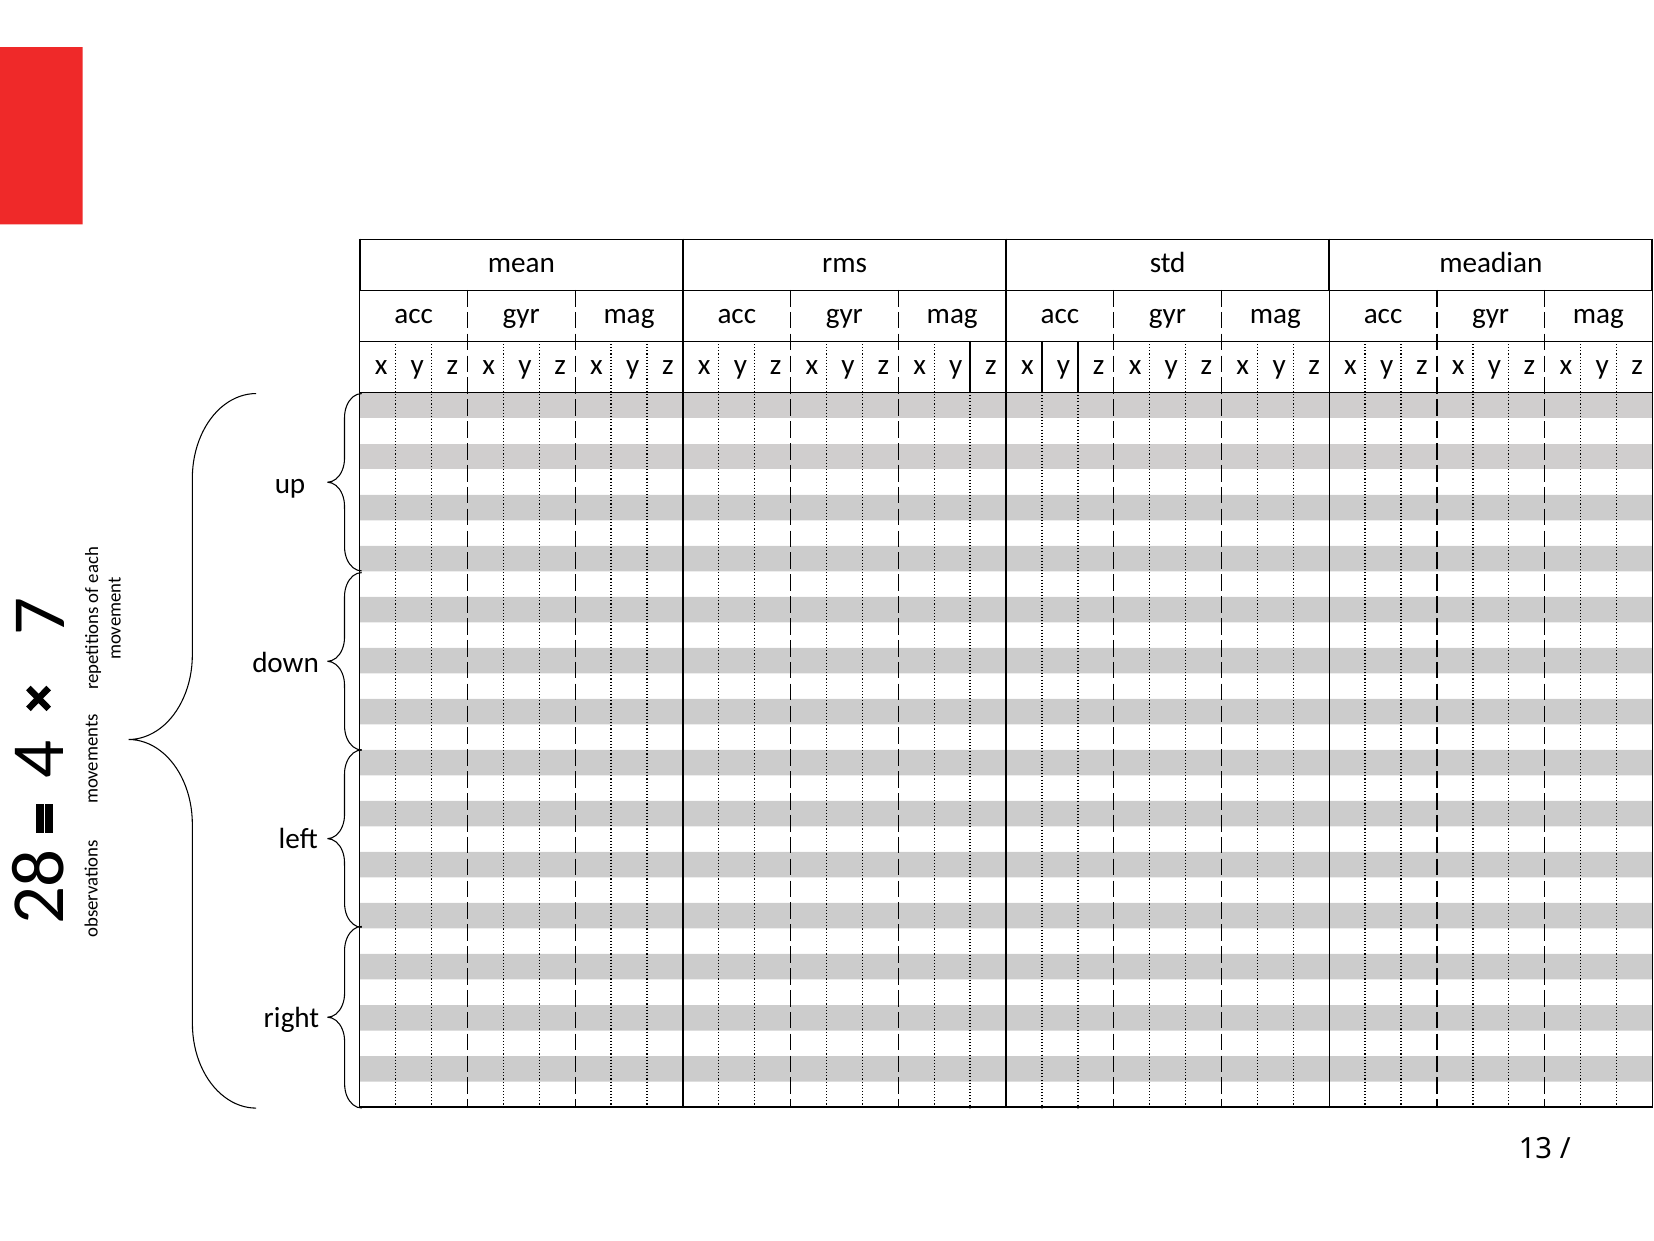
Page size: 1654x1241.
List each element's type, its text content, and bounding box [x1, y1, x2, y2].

table_cell [396, 597, 432, 622]
table_cell [970, 393, 1005, 418]
table_cell [539, 622, 575, 648]
table_cell [755, 775, 791, 801]
table_cell [1007, 903, 1042, 928]
table_cell x [1330, 342, 1365, 392]
table_cell [1114, 597, 1150, 622]
text_box [335, 925, 362, 1109]
table_cell [1365, 1082, 1401, 1106]
table_cell [1545, 724, 1581, 750]
table_cell [432, 801, 467, 826]
table_cell [1473, 495, 1509, 520]
table_cell y [1581, 342, 1616, 392]
table_cell [1509, 1005, 1545, 1031]
table_cell [970, 418, 1005, 444]
table_cell [1221, 928, 1257, 954]
table_cell [503, 877, 539, 903]
table_cell [970, 877, 1005, 903]
table_cell [1330, 444, 1365, 469]
table_cell [1330, 495, 1365, 520]
table_cell [791, 520, 827, 546]
table_cell [503, 495, 539, 520]
table_cell [755, 699, 791, 724]
table_cell [684, 775, 719, 801]
table_cell [719, 571, 755, 597]
table_cell [1473, 801, 1509, 826]
table_cell [396, 418, 432, 444]
table_cell [1078, 903, 1114, 928]
table_cell [575, 546, 611, 571]
table_cell [432, 648, 467, 673]
table_cell [898, 571, 934, 597]
table_cell [539, 571, 575, 597]
table_cell [1437, 673, 1473, 699]
table_cell [719, 750, 755, 775]
table_cell [503, 852, 539, 877]
table_cell [1042, 903, 1078, 928]
table_cell [1007, 826, 1042, 852]
table_cell [719, 546, 755, 571]
table_cell [1150, 1005, 1186, 1031]
table_cell [611, 444, 647, 469]
table_cell [791, 724, 827, 750]
table_cell [432, 903, 467, 928]
table_cell [1293, 750, 1329, 775]
table_cell [1581, 1056, 1616, 1082]
table_cell [719, 775, 755, 801]
table_cell gyr [1114, 291, 1221, 341]
table_cell [1293, 520, 1329, 546]
table_cell [1365, 750, 1401, 775]
table_cell [396, 469, 432, 495]
table_cell [1545, 469, 1581, 495]
table_cell [1186, 648, 1221, 673]
table_cell [1509, 393, 1545, 418]
table_cell [1150, 495, 1186, 520]
table_cell [934, 1031, 970, 1056]
table_cell [827, 852, 862, 877]
table_cell [934, 928, 970, 954]
table_header mean [361, 240, 682, 290]
table_cell [1221, 699, 1257, 724]
table_cell [1150, 622, 1186, 648]
table_cell [934, 852, 970, 877]
table_cell [1616, 673, 1652, 699]
table_cell [970, 571, 1005, 597]
table_cell [1007, 648, 1042, 673]
table_cell [970, 979, 1005, 1005]
table_cell [1042, 1082, 1078, 1106]
table_cell [539, 979, 575, 1005]
table_cell [1114, 724, 1150, 750]
table_cell [1581, 469, 1616, 495]
table_cell [862, 954, 898, 979]
table_cell [1078, 571, 1114, 597]
table_cell acc [1007, 291, 1114, 341]
table_cell [684, 801, 719, 826]
table_cell [862, 546, 898, 571]
table_cell [362, 1031, 396, 1056]
table_cell y [611, 342, 647, 392]
table_cell [1257, 571, 1293, 597]
table_cell [503, 1031, 539, 1056]
table_cell [1581, 801, 1616, 826]
table_cell [467, 673, 503, 699]
table_cell [755, 826, 791, 852]
table_cell [1330, 571, 1365, 597]
table_cell [1150, 801, 1186, 826]
table_cell y [934, 342, 969, 392]
table_cell [755, 979, 791, 1005]
table_cell [898, 826, 934, 852]
table_cell [396, 775, 432, 801]
table_cell [1437, 571, 1473, 597]
table_cell [1401, 775, 1437, 801]
table_cell [467, 852, 503, 877]
table_cell [1186, 877, 1221, 903]
table_cell [1545, 750, 1581, 775]
table_cell [1365, 877, 1401, 903]
table_cell [970, 852, 1005, 877]
table_cell [1114, 418, 1150, 444]
table_cell [1473, 444, 1509, 469]
table_header rms [684, 240, 1005, 290]
table_cell [898, 903, 934, 928]
table_cell [503, 775, 539, 801]
table_cell [684, 444, 719, 469]
table_cell [1186, 495, 1221, 520]
table_cell [1221, 750, 1257, 775]
table_cell [934, 495, 970, 520]
table_cell [1042, 954, 1078, 979]
table_cell [1473, 546, 1509, 571]
table_cell [970, 1082, 1005, 1106]
table_cell [647, 775, 682, 801]
table_cell [827, 979, 862, 1005]
table_cell [1150, 1031, 1186, 1056]
table_cell [1509, 954, 1545, 979]
table_cell [970, 1031, 1005, 1056]
table_cell [647, 418, 682, 444]
table_cell [575, 520, 611, 546]
table_cell [1616, 979, 1652, 1005]
table_cell [647, 1082, 682, 1106]
table_cell [1042, 750, 1078, 775]
table_cell z [755, 342, 791, 392]
table_cell [611, 520, 647, 546]
table_cell [539, 597, 575, 622]
table_cell [755, 801, 791, 826]
table_cell [684, 750, 719, 775]
table_cell [684, 597, 719, 622]
table_cell [467, 750, 503, 775]
table_cell [503, 954, 539, 979]
table_cell [1616, 750, 1652, 775]
table_cell [1437, 622, 1473, 648]
table_cell [432, 775, 467, 801]
table_cell [1509, 495, 1545, 520]
table_cell [1581, 699, 1616, 724]
table_cell [647, 954, 682, 979]
table_cell [862, 801, 898, 826]
table_cell x [1007, 342, 1041, 392]
table_cell [862, 520, 898, 546]
table_cell [1221, 724, 1257, 750]
table_cell [1042, 826, 1078, 852]
table_cell [1509, 469, 1545, 495]
table_cell [396, 1056, 432, 1082]
table_cell [862, 877, 898, 903]
table_cell [362, 546, 396, 571]
table_cell [1007, 775, 1042, 801]
table_cell [1150, 469, 1186, 495]
table_cell [1509, 622, 1545, 648]
table_cell [898, 546, 934, 571]
table_cell [575, 928, 611, 954]
table_cell [1042, 520, 1078, 546]
table_cell [934, 979, 970, 1005]
table_cell [1042, 495, 1078, 520]
table_cell [1616, 597, 1652, 622]
table_cell [1257, 750, 1293, 775]
table_cell [1473, 571, 1509, 597]
table_cell [611, 1031, 647, 1056]
table_cell [1293, 546, 1329, 571]
table_cell [684, 826, 719, 852]
table_cell [1437, 1031, 1473, 1056]
table_cell [1401, 393, 1437, 418]
table_cell [647, 469, 682, 495]
table_cell [396, 622, 432, 648]
table_cell [503, 750, 539, 775]
table_cell [611, 393, 647, 418]
table_cell [647, 801, 682, 826]
table_cell [1293, 597, 1329, 622]
table_cell [362, 1082, 396, 1106]
table_cell [827, 724, 862, 750]
table_cell [575, 954, 611, 979]
table_cell [1186, 928, 1221, 954]
table_cell [1330, 673, 1365, 699]
table_cell x [1437, 342, 1473, 392]
text_box down [257, 636, 335, 686]
table_cell [1545, 877, 1581, 903]
table_cell [934, 469, 970, 495]
table_cell [1509, 852, 1545, 877]
table_cell [755, 954, 791, 979]
table_cell [1257, 1056, 1293, 1082]
table_cell [1150, 699, 1186, 724]
table_cell [575, 648, 611, 673]
table_cell [1473, 393, 1509, 418]
table_cell [898, 1082, 934, 1106]
table_cell [1221, 903, 1257, 928]
table_cell [862, 852, 898, 877]
table_cell [1042, 469, 1078, 495]
table_cell [539, 699, 575, 724]
table_cell [934, 801, 970, 826]
table_cell [1401, 1031, 1437, 1056]
table_cell [647, 648, 682, 673]
table_cell [791, 673, 827, 699]
table_cell [719, 520, 755, 546]
table_cell [719, 622, 755, 648]
table_cell [934, 520, 970, 546]
table_cell [827, 1082, 862, 1106]
table_cell [432, 495, 467, 520]
table_cell [1007, 444, 1042, 469]
table_cell [1078, 1005, 1114, 1031]
table_cell [1401, 979, 1437, 1005]
table_cell [432, 979, 467, 1005]
table_cell [503, 903, 539, 928]
table_cell [1545, 775, 1581, 801]
table_cell [1257, 775, 1293, 801]
table_cell [362, 520, 396, 546]
table_cell [467, 801, 503, 826]
table_cell [898, 1005, 934, 1031]
table_cell z [1401, 342, 1437, 392]
table_cell [432, 546, 467, 571]
table_cell [1330, 903, 1365, 928]
table_cell [1365, 418, 1401, 444]
table_cell [1581, 877, 1616, 903]
table_cell [1042, 877, 1078, 903]
table_cell [755, 418, 791, 444]
table_cell [1401, 750, 1437, 775]
table_cell [647, 673, 682, 699]
table_cell [467, 1056, 503, 1082]
table_cell [1257, 648, 1293, 673]
table_cell [934, 546, 970, 571]
table_cell [898, 699, 934, 724]
table_cell [539, 546, 575, 571]
table_cell [970, 469, 1005, 495]
table_cell [1186, 1005, 1221, 1031]
table_cell [611, 775, 647, 801]
table_cell [898, 877, 934, 903]
table_cell [1330, 954, 1365, 979]
table_cell [719, 1056, 755, 1082]
text_box [191, 393, 257, 663]
table_cell [396, 444, 432, 469]
table_cell acc [1330, 291, 1437, 341]
table_cell [1007, 928, 1042, 954]
table_cell [1293, 673, 1329, 699]
table_cell [1293, 495, 1329, 520]
table_cell [791, 979, 827, 1005]
table_cell [647, 495, 682, 520]
table_cell [575, 469, 611, 495]
table_cell [898, 597, 934, 622]
table_cell [575, 418, 611, 444]
table_cell [1581, 418, 1616, 444]
table_cell [1078, 495, 1114, 520]
table_cell [862, 1082, 898, 1106]
table_cell [1042, 546, 1078, 571]
table_cell [362, 724, 396, 750]
table_cell [611, 495, 647, 520]
table_cell [755, 1056, 791, 1082]
table_cell [1114, 979, 1150, 1005]
table_cell [755, 852, 791, 877]
table_cell [611, 954, 647, 979]
table_cell [1473, 979, 1509, 1005]
table_cell [1365, 979, 1401, 1005]
table_cell [719, 1005, 755, 1031]
table_cell [1545, 1082, 1581, 1106]
table_cell [647, 546, 682, 571]
table_cell [1473, 775, 1509, 801]
table_cell [1473, 699, 1509, 724]
table_cell [1330, 979, 1365, 1005]
table_cell [362, 495, 396, 520]
table_cell [1186, 954, 1221, 979]
table_cell [898, 393, 934, 418]
table_cell [1114, 546, 1150, 571]
table_cell [684, 954, 719, 979]
table_cell [1509, 1082, 1545, 1106]
table_cell [1186, 546, 1221, 571]
table_cell [898, 750, 934, 775]
table_cell [503, 1005, 539, 1031]
table_cell z [1509, 342, 1545, 392]
table_cell [898, 1031, 934, 1056]
text_box [191, 817, 257, 1109]
table_cell [1545, 444, 1581, 469]
table_cell [1401, 928, 1437, 954]
table_cell [1509, 877, 1545, 903]
table_cell [1437, 520, 1473, 546]
table_cell [1401, 469, 1437, 495]
table_cell [1293, 903, 1329, 928]
table_cell [1221, 622, 1257, 648]
table_cell [647, 571, 682, 597]
table_cell [362, 393, 396, 418]
table_cell [1616, 495, 1652, 520]
table_cell [1401, 1082, 1437, 1106]
table_cell [1257, 1031, 1293, 1056]
table_cell [1509, 826, 1545, 852]
table_cell [1150, 648, 1186, 673]
table_cell [791, 622, 827, 648]
table_cell [1293, 571, 1329, 597]
table_cell [575, 571, 611, 597]
table_cell [1186, 979, 1221, 1005]
table_cell [1186, 444, 1221, 469]
table_cell [755, 1005, 791, 1031]
table_cell [1581, 1082, 1616, 1106]
table_cell [827, 928, 862, 954]
table_cell [684, 520, 719, 546]
table_cell [755, 724, 791, 750]
table_cell [1007, 1056, 1042, 1082]
table_cell [862, 750, 898, 775]
table_cell [362, 877, 396, 903]
table_cell [1293, 1056, 1329, 1082]
table_cell [1257, 903, 1293, 928]
table_cell [1545, 648, 1581, 673]
table_cell [755, 1031, 791, 1056]
table_cell [1545, 418, 1581, 444]
table_cell [647, 1005, 682, 1031]
table_cell [1007, 673, 1042, 699]
table_cell [898, 928, 934, 954]
table_cell [1186, 852, 1221, 877]
table_cell [1078, 1031, 1114, 1056]
table_cell [1616, 444, 1652, 469]
table_cell [1007, 801, 1042, 826]
table_cell [1150, 673, 1186, 699]
table_cell [1401, 699, 1437, 724]
table_cell [1221, 495, 1257, 520]
table_cell [1150, 979, 1186, 1005]
table_cell [1330, 928, 1365, 954]
table_cell [396, 673, 432, 699]
table_cell [1078, 1082, 1114, 1106]
table_cell [1509, 979, 1545, 1005]
table_cell [1581, 648, 1616, 673]
table_cell [1581, 673, 1616, 699]
table_cell [611, 1005, 647, 1031]
table_cell [1401, 1005, 1437, 1031]
table_cell [1616, 852, 1652, 877]
table_cell [791, 1005, 827, 1031]
table_cell [1365, 724, 1401, 750]
table_cell [1616, 571, 1652, 597]
table_cell [827, 393, 862, 418]
table_cell [1186, 673, 1221, 699]
table_cell [1114, 928, 1150, 954]
table_cell [396, 699, 432, 724]
table_cell [647, 699, 682, 724]
table_cell [575, 724, 611, 750]
table_cell [362, 648, 396, 673]
table_cell z [647, 342, 682, 392]
table_cell [1437, 699, 1473, 724]
table_cell [1509, 520, 1545, 546]
table_cell [396, 1082, 432, 1106]
table_cell [1581, 546, 1616, 571]
table_cell [1509, 724, 1545, 750]
table_cell [1007, 571, 1042, 597]
table_cell [934, 418, 970, 444]
table_cell [684, 546, 719, 571]
table_cell [1509, 444, 1545, 469]
table_cell [1401, 648, 1437, 673]
table_cell [1365, 954, 1401, 979]
table_cell [970, 750, 1005, 775]
table_cell [1473, 1031, 1509, 1056]
table_cell [1330, 418, 1365, 444]
table_cell [898, 852, 934, 877]
table_cell [1616, 1005, 1652, 1031]
table_cell [1042, 597, 1078, 622]
table_cell [1257, 418, 1293, 444]
table_cell [684, 673, 719, 699]
table_cell [1365, 393, 1401, 418]
table_cell [1509, 928, 1545, 954]
table_cell [1616, 826, 1652, 852]
table_cell [1437, 826, 1473, 852]
table_cell [503, 520, 539, 546]
table_cell [575, 826, 611, 852]
table_cell z [539, 342, 575, 392]
table_cell [791, 546, 827, 571]
table_cell [1114, 801, 1150, 826]
table_cell [396, 826, 432, 852]
table_cell [1509, 1031, 1545, 1056]
table_cell [1150, 418, 1186, 444]
table_cell [611, 852, 647, 877]
table_cell [1616, 801, 1652, 826]
table_cell y [396, 342, 432, 392]
table_cell [1509, 673, 1545, 699]
table_cell [862, 724, 898, 750]
table_cell [1473, 597, 1509, 622]
table_cell [719, 979, 755, 1005]
table_cell acc [360, 291, 467, 341]
table_cell [1365, 673, 1401, 699]
table_cell [647, 1031, 682, 1056]
table_cell [684, 1031, 719, 1056]
table_cell [1330, 699, 1365, 724]
table_cell [1114, 495, 1150, 520]
table_cell [1186, 775, 1221, 801]
table_cell [827, 1056, 862, 1082]
table_cell [611, 597, 647, 622]
table_cell [1473, 418, 1509, 444]
table_cell [575, 393, 611, 418]
table_cell [1293, 928, 1329, 954]
table_cell [862, 1005, 898, 1031]
table_cell [1330, 775, 1365, 801]
table_cell [611, 801, 647, 826]
table_cell [1330, 393, 1365, 418]
table_cell [503, 928, 539, 954]
table_cell [862, 775, 898, 801]
table_cell [1509, 546, 1545, 571]
table_cell [1437, 775, 1473, 801]
table_cell [970, 1005, 1005, 1031]
table_cell [1114, 852, 1150, 877]
table_cell [1221, 852, 1257, 877]
table_cell x [467, 342, 503, 392]
table_cell [1257, 444, 1293, 469]
table_cell [1150, 954, 1186, 979]
table_cell [1007, 877, 1042, 903]
table_cell [1042, 444, 1078, 469]
table_cell [467, 393, 503, 418]
table_cell [1365, 469, 1401, 495]
table_cell z [1293, 342, 1329, 392]
table_cell x [1221, 342, 1257, 392]
table_cell [1257, 954, 1293, 979]
table_cell [611, 1056, 647, 1082]
table_cell [611, 571, 647, 597]
table_cell [719, 1082, 755, 1106]
table_cell [432, 444, 467, 469]
table_cell [611, 546, 647, 571]
table_cell [611, 877, 647, 903]
table_cell [791, 928, 827, 954]
table_cell [1545, 673, 1581, 699]
table_cell [1581, 979, 1616, 1005]
table_cell [1616, 648, 1652, 673]
table_cell [862, 1031, 898, 1056]
table_cell [575, 801, 611, 826]
table_cell [1616, 469, 1652, 495]
table_cell y [1257, 342, 1293, 392]
table_cell [1401, 801, 1437, 826]
table_cell [1042, 622, 1078, 648]
table_cell [934, 648, 970, 673]
table_cell [1114, 1005, 1150, 1031]
table_cell [934, 393, 970, 418]
table_cell [1007, 418, 1042, 444]
table_cell [719, 903, 755, 928]
table_cell [362, 597, 396, 622]
table_cell [1007, 622, 1042, 648]
table_cell [432, 571, 467, 597]
table_cell [575, 622, 611, 648]
table_cell [1221, 1005, 1257, 1031]
table_cell [1257, 622, 1293, 648]
table_cell [1186, 750, 1221, 775]
table_cell [791, 571, 827, 597]
table_cell [1437, 852, 1473, 877]
table_cell [1150, 775, 1186, 801]
table_cell [1365, 699, 1401, 724]
table_cell [1078, 826, 1114, 852]
table_cell [684, 979, 719, 1005]
table_cell [575, 673, 611, 699]
table_cell [1114, 775, 1150, 801]
table_cell [1078, 444, 1114, 469]
table_cell [1221, 469, 1257, 495]
table_cell [1007, 393, 1042, 418]
table_cell [1257, 495, 1293, 520]
table_cell [1186, 520, 1221, 546]
table_cell z [1616, 342, 1652, 392]
table_cell [1401, 520, 1437, 546]
table_cell [503, 1082, 539, 1106]
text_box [0, 663, 271, 817]
table_cell [1330, 826, 1365, 852]
table_cell [934, 877, 970, 903]
table_cell [1150, 877, 1186, 903]
table_cell [1221, 393, 1257, 418]
table_cell [934, 903, 970, 928]
table_cell [467, 648, 503, 673]
table_cell [467, 444, 503, 469]
table_cell [970, 826, 1005, 852]
table_cell [575, 903, 611, 928]
table_cell [684, 1056, 719, 1082]
table_cell z [1186, 342, 1221, 392]
table_cell [1509, 801, 1545, 826]
table_cell [396, 979, 432, 1005]
table_cell [1330, 546, 1365, 571]
table_cell [1473, 622, 1509, 648]
table_cell [1473, 520, 1509, 546]
table_cell [539, 877, 575, 903]
table_cell [1186, 622, 1221, 648]
table_cell [827, 444, 862, 469]
table_cell [503, 393, 539, 418]
table_cell [1437, 979, 1473, 1005]
table_cell [1221, 801, 1257, 826]
table_cell [1616, 546, 1652, 571]
text_box [327, 393, 362, 572]
table_cell [1293, 393, 1329, 418]
table_cell [862, 622, 898, 648]
table_cell [1007, 1031, 1042, 1056]
table_cell [862, 826, 898, 852]
table_cell [1293, 775, 1329, 801]
table_cell [1186, 724, 1221, 750]
table_cell [862, 495, 898, 520]
table_cell x [1545, 342, 1581, 392]
table_cell [1078, 673, 1114, 699]
table_cell [362, 852, 396, 877]
table_cell [1078, 852, 1114, 877]
table_cell [1007, 520, 1042, 546]
table_cell [539, 1031, 575, 1056]
table_cell [647, 750, 682, 775]
table_cell [1616, 877, 1652, 903]
table_cell [647, 724, 682, 750]
table_cell [898, 444, 934, 469]
table_cell [1330, 520, 1365, 546]
table_cell [396, 928, 432, 954]
table_cell [1042, 1031, 1078, 1056]
table_cell [791, 801, 827, 826]
table_cell [467, 1005, 503, 1031]
table_cell mag [1221, 291, 1329, 341]
table_cell [1007, 750, 1042, 775]
table_cell [1293, 418, 1329, 444]
table_cell [1257, 724, 1293, 750]
table_cell [1509, 750, 1545, 775]
table_cell [970, 546, 1005, 571]
table_cell [467, 546, 503, 571]
table_cell [1257, 826, 1293, 852]
table_cell [827, 954, 862, 979]
table_cell [1221, 775, 1257, 801]
table_cell [755, 571, 791, 597]
table_cell [934, 444, 970, 469]
table_cell [1616, 1031, 1652, 1056]
table_cell [755, 877, 791, 903]
table_cell [1007, 597, 1042, 622]
table_cell [1078, 724, 1114, 750]
table_cell [970, 775, 1005, 801]
table_cell [1007, 852, 1042, 877]
table_cell [1401, 622, 1437, 648]
table_cell [684, 418, 719, 444]
table_cell [575, 1056, 611, 1082]
table_cell [1007, 1082, 1042, 1106]
table_cell [719, 418, 755, 444]
table_cell [1509, 1056, 1545, 1082]
table_cell [1114, 444, 1150, 469]
table_cell [934, 750, 970, 775]
table_cell [467, 520, 503, 546]
table_cell [611, 1082, 647, 1106]
table_cell [432, 418, 467, 444]
table_cell [575, 750, 611, 775]
table_cell [1545, 597, 1581, 622]
table_cell [1401, 546, 1437, 571]
table_cell [898, 979, 934, 1005]
table_cell [719, 673, 755, 699]
table_cell [1545, 1031, 1581, 1056]
table_cell [1042, 418, 1078, 444]
table_cell [827, 1031, 862, 1056]
table_cell [684, 571, 719, 597]
table_cell [827, 775, 862, 801]
table_cell [396, 546, 432, 571]
table_cell [503, 648, 539, 673]
table_cell [1078, 520, 1114, 546]
table_cell [970, 699, 1005, 724]
table_cell [684, 495, 719, 520]
table_cell [1114, 1056, 1150, 1082]
table_cell [1042, 1056, 1078, 1082]
table_cell [1042, 648, 1078, 673]
table_cell z [1079, 342, 1114, 392]
table_cell [1257, 546, 1293, 571]
table_cell [611, 826, 647, 852]
table_cell [1437, 954, 1473, 979]
table_cell [467, 469, 503, 495]
table_cell [1330, 1082, 1365, 1106]
table_cell [1401, 903, 1437, 928]
table_cell [755, 393, 791, 418]
table_cell [1365, 648, 1401, 673]
table_cell [1581, 393, 1616, 418]
table_cell [1581, 724, 1616, 750]
table_cell [1257, 469, 1293, 495]
table_cell [432, 597, 467, 622]
table_cell [1293, 852, 1329, 877]
table_cell [719, 826, 755, 852]
table_cell [647, 520, 682, 546]
table_cell [467, 903, 503, 928]
table_cell [1581, 520, 1616, 546]
table_cell [1365, 546, 1401, 571]
table_cell [791, 903, 827, 928]
table_cell [898, 520, 934, 546]
table_cell [611, 979, 647, 1005]
table_cell [1186, 469, 1221, 495]
table_cell [755, 750, 791, 775]
table_cell [755, 928, 791, 954]
table_cell [934, 826, 970, 852]
table_cell [647, 444, 682, 469]
table_cell [362, 1005, 396, 1031]
table_cell [467, 775, 503, 801]
table_cell [827, 495, 862, 520]
table_cell [1473, 724, 1509, 750]
table_cell [432, 1005, 467, 1031]
table_cell [970, 597, 1005, 622]
table_cell [575, 1082, 611, 1106]
table_cell [1330, 648, 1365, 673]
table_cell [755, 622, 791, 648]
table_cell [1401, 444, 1437, 469]
table_cell [1545, 852, 1581, 877]
table_cell [1581, 495, 1616, 520]
table_cell [719, 954, 755, 979]
table_cell [503, 801, 539, 826]
table_cell [1509, 903, 1545, 928]
table_cell [1293, 979, 1329, 1005]
table_cell [362, 444, 396, 469]
table_cell mag [898, 291, 1005, 341]
table_cell [1007, 469, 1042, 495]
table_cell [1616, 1056, 1652, 1082]
table_cell [647, 877, 682, 903]
table_cell [1365, 597, 1401, 622]
table_cell [1042, 928, 1078, 954]
table_cell [1330, 724, 1365, 750]
table_cell [539, 801, 575, 826]
table_cell [791, 444, 827, 469]
table_cell [1114, 648, 1150, 673]
table_cell [575, 1005, 611, 1031]
table_cell [1545, 393, 1581, 418]
table_cell [827, 648, 862, 673]
table_cell [1473, 826, 1509, 852]
table_cell [1437, 469, 1473, 495]
table_cell [791, 699, 827, 724]
table_cell [1509, 571, 1545, 597]
table_cell [827, 699, 862, 724]
table_cell [1365, 622, 1401, 648]
table_cell [1221, 444, 1257, 469]
table_cell [1401, 826, 1437, 852]
table_cell [791, 1031, 827, 1056]
table_cell [1257, 801, 1293, 826]
table_cell [1616, 903, 1652, 928]
table_cell [362, 775, 396, 801]
table_cell [432, 520, 467, 546]
table_cell [611, 469, 647, 495]
table_cell [1114, 903, 1150, 928]
table_cell [1042, 775, 1078, 801]
table_cell [396, 393, 432, 418]
table_cell [362, 1056, 396, 1082]
table_cell [539, 520, 575, 546]
table_cell [432, 673, 467, 699]
table_cell [1401, 495, 1437, 520]
table_cell [827, 903, 862, 928]
table_cell [396, 495, 432, 520]
table_cell [396, 571, 432, 597]
table_cell [467, 571, 503, 597]
table_cell [1545, 520, 1581, 546]
table_cell [755, 1082, 791, 1106]
table_cell [1473, 1082, 1509, 1106]
table_cell [684, 724, 719, 750]
table_cell [503, 546, 539, 571]
table_cell [503, 1056, 539, 1082]
table_cell [1545, 546, 1581, 571]
table_cell [1581, 928, 1616, 954]
table_cell [647, 826, 682, 852]
table_cell [362, 469, 396, 495]
table_cell [827, 826, 862, 852]
table_cell [791, 1082, 827, 1106]
table_cell [719, 444, 755, 469]
table_cell [1042, 393, 1078, 418]
table_cell [1437, 444, 1473, 469]
table_cell [934, 724, 970, 750]
table_cell [1078, 775, 1114, 801]
table_cell [1293, 444, 1329, 469]
table_cell [1581, 775, 1616, 801]
table_cell [684, 928, 719, 954]
table_cell [1365, 520, 1401, 546]
table_cell [503, 444, 539, 469]
table_cell [970, 954, 1005, 979]
table_cell [1365, 571, 1401, 597]
table_cell [467, 1082, 503, 1106]
table_cell [1401, 877, 1437, 903]
table_cell [539, 750, 575, 775]
table_cell [362, 418, 396, 444]
table_cell [827, 597, 862, 622]
table_cell [1401, 852, 1437, 877]
table_cell [1616, 1082, 1652, 1106]
table_cell [1186, 1031, 1221, 1056]
table_cell [1114, 469, 1150, 495]
table_cell [1257, 1082, 1293, 1106]
table_cell [1150, 1082, 1186, 1106]
table_cell [1330, 1056, 1365, 1082]
table_cell [1221, 418, 1257, 444]
table_cell [1221, 673, 1257, 699]
table_cell [1078, 1056, 1114, 1082]
table_cell [1078, 418, 1114, 444]
table_cell [611, 699, 647, 724]
table_cell [1509, 597, 1545, 622]
table_cell [1401, 571, 1437, 597]
table_cell [1221, 648, 1257, 673]
table_cell [362, 801, 396, 826]
table_cell [1150, 852, 1186, 877]
table_cell [647, 979, 682, 1005]
table_cell [432, 622, 467, 648]
table_cell [1365, 852, 1401, 877]
table_cell [1401, 724, 1437, 750]
table_cell [432, 928, 467, 954]
table_cell [934, 571, 970, 597]
table_cell [1150, 724, 1186, 750]
table_cell [1257, 1005, 1293, 1031]
table_cell [934, 597, 970, 622]
table_cell [396, 520, 432, 546]
table_cell [1616, 520, 1652, 546]
table_cell [467, 1031, 503, 1056]
table_cell [362, 928, 396, 954]
table_cell [791, 826, 827, 852]
table_cell [1616, 418, 1652, 444]
table_cell [827, 877, 862, 903]
table_cell [791, 1056, 827, 1082]
table_cell [1330, 877, 1365, 903]
table_cell [1150, 520, 1186, 546]
table_cell [1365, 1031, 1401, 1056]
table_cell [1150, 571, 1186, 597]
table_cell [611, 648, 647, 673]
table_cell [1007, 1005, 1042, 1031]
table_cell [539, 393, 575, 418]
table_cell [1186, 571, 1221, 597]
table_cell [1437, 546, 1473, 571]
table_cell x [791, 342, 827, 392]
table_cell [1545, 954, 1581, 979]
table_cell [539, 1005, 575, 1031]
table_cell [1473, 852, 1509, 877]
table_cell [898, 801, 934, 826]
table_cell [1437, 597, 1473, 622]
table_cell [575, 877, 611, 903]
table_cell y [1365, 342, 1401, 392]
table_cell [970, 622, 1005, 648]
table_cell [503, 597, 539, 622]
table_cell [755, 673, 791, 699]
table_cell [1293, 954, 1329, 979]
table_cell [1221, 877, 1257, 903]
table_cell [791, 775, 827, 801]
table_cell [1401, 673, 1437, 699]
table_cell [1078, 622, 1114, 648]
table_cell [647, 393, 682, 418]
table_cell [1293, 1005, 1329, 1031]
table_cell [898, 495, 934, 520]
table_cell [1293, 648, 1329, 673]
table_cell [827, 520, 862, 546]
table_cell [934, 673, 970, 699]
table_cell [539, 724, 575, 750]
table_cell [1293, 877, 1329, 903]
table_cell [1365, 775, 1401, 801]
table_cell [791, 393, 827, 418]
table_cell [467, 826, 503, 852]
table_cell [396, 750, 432, 775]
table_cell [970, 673, 1005, 699]
table_cell [611, 622, 647, 648]
table_cell [1114, 954, 1150, 979]
table_cell [1186, 393, 1221, 418]
table_cell [1545, 801, 1581, 826]
table_cell [1330, 1005, 1365, 1031]
table_cell [970, 444, 1005, 469]
table_cell z [971, 342, 1005, 392]
table_cell [755, 546, 791, 571]
table_cell [1221, 826, 1257, 852]
table_cell [1078, 928, 1114, 954]
table_cell [396, 648, 432, 673]
table_cell [432, 954, 467, 979]
table_cell [396, 903, 432, 928]
table_cell [1365, 826, 1401, 852]
table_cell [432, 1031, 467, 1056]
table_cell [862, 673, 898, 699]
table_cell [684, 469, 719, 495]
table_cell [539, 903, 575, 928]
table_cell [611, 903, 647, 928]
table_cell [1078, 597, 1114, 622]
table_cell [791, 495, 827, 520]
table_cell [1545, 928, 1581, 954]
table_cell [862, 469, 898, 495]
table_cell [611, 418, 647, 444]
table_cell [755, 495, 791, 520]
table_cell [1221, 1031, 1257, 1056]
table_cell [934, 1082, 970, 1106]
table_cell [539, 673, 575, 699]
table_cell [1437, 724, 1473, 750]
table_cell [862, 393, 898, 418]
table_cell [432, 724, 467, 750]
table_cell [539, 444, 575, 469]
table_header meadian [1330, 240, 1651, 290]
table_cell [1581, 852, 1616, 877]
table_cell [539, 418, 575, 444]
table_cell [362, 979, 396, 1005]
table_cell [1150, 903, 1186, 928]
table_cell [1078, 393, 1114, 418]
table_cell [1293, 1031, 1329, 1056]
table_cell [1150, 826, 1186, 852]
table_cell [934, 954, 970, 979]
table_cell [1007, 979, 1042, 1005]
table_cell [1221, 1082, 1257, 1106]
table_cell [647, 928, 682, 954]
table_cell [934, 622, 970, 648]
table_cell [755, 469, 791, 495]
table_cell [1545, 903, 1581, 928]
table_cell [1293, 699, 1329, 724]
table_cell [503, 418, 539, 444]
table_cell [396, 1031, 432, 1056]
table_cell [503, 469, 539, 495]
table_cell [1401, 597, 1437, 622]
table_cell [1437, 495, 1473, 520]
table_cell [755, 597, 791, 622]
table_cell [1581, 903, 1616, 928]
table_cell [1186, 801, 1221, 826]
table_cell [1330, 597, 1365, 622]
table_cell [1437, 393, 1473, 418]
table_cell [362, 750, 396, 775]
table_cell [575, 597, 611, 622]
table_cell [862, 903, 898, 928]
table_cell [827, 622, 862, 648]
table_cell [1078, 750, 1114, 775]
table_cell [503, 826, 539, 852]
table_cell [1365, 903, 1401, 928]
table_cell [539, 852, 575, 877]
table_cell [755, 903, 791, 928]
table_cell [1365, 444, 1401, 469]
table_cell [827, 546, 862, 571]
table_cell [1257, 852, 1293, 877]
table_cell [1616, 928, 1652, 954]
text_box up [259, 456, 321, 507]
table_cell [467, 877, 503, 903]
table_cell [1581, 571, 1616, 597]
table_cell [1437, 418, 1473, 444]
table_cell [432, 877, 467, 903]
table_cell [684, 622, 719, 648]
table_cell [1150, 597, 1186, 622]
table_cell [539, 775, 575, 801]
table_cell [1581, 826, 1616, 852]
table_cell [1330, 622, 1365, 648]
table_cell [647, 622, 682, 648]
table_cell [1581, 597, 1616, 622]
table_cell [827, 418, 862, 444]
table_cell [862, 597, 898, 622]
table_cell [1042, 979, 1078, 1005]
table_cell [539, 826, 575, 852]
table_cell [1330, 750, 1365, 775]
table_cell [970, 520, 1005, 546]
table_cell z [862, 342, 898, 392]
table_cell [1473, 1005, 1509, 1031]
table_cell [396, 1005, 432, 1031]
table_cell [1221, 546, 1257, 571]
table_cell [1581, 750, 1616, 775]
table_cell [611, 750, 647, 775]
table_cell [362, 903, 396, 928]
table_cell y [827, 342, 862, 392]
table_cell [1616, 622, 1652, 648]
table_cell [432, 393, 467, 418]
table_cell [432, 1082, 467, 1106]
table_cell [898, 622, 934, 648]
table_cell [1042, 1005, 1078, 1031]
table_cell [432, 750, 467, 775]
table_cell y [503, 342, 539, 392]
table_cell [1437, 1082, 1473, 1106]
table_cell [362, 826, 396, 852]
table_cell y [1043, 342, 1077, 392]
table_cell [719, 393, 755, 418]
table_cell [898, 648, 934, 673]
table_cell [647, 903, 682, 928]
table_cell [684, 648, 719, 673]
table_cell [1437, 903, 1473, 928]
table_cell [1365, 1056, 1401, 1082]
table_cell [467, 928, 503, 954]
table_cell [862, 979, 898, 1005]
table_cell [1293, 622, 1329, 648]
table_cell [827, 750, 862, 775]
table_cell [1330, 469, 1365, 495]
table_cell [1078, 954, 1114, 979]
table_cell [1437, 1056, 1473, 1082]
table_cell [362, 571, 396, 597]
table_cell [862, 571, 898, 597]
table_cell [684, 393, 719, 418]
table_cell [539, 495, 575, 520]
table_cell [719, 1031, 755, 1056]
table_cell [862, 1056, 898, 1082]
table_cell [467, 597, 503, 622]
table_cell [898, 724, 934, 750]
table_cell [539, 1056, 575, 1082]
table_cell [1365, 1005, 1401, 1031]
table_cell [396, 852, 432, 877]
table_cell [827, 571, 862, 597]
table_cell [719, 928, 755, 954]
table_cell [539, 954, 575, 979]
table_cell [1186, 418, 1221, 444]
table_cell [1114, 520, 1150, 546]
table_cell [1473, 928, 1509, 954]
table_cell [575, 699, 611, 724]
table_cell [1221, 1056, 1257, 1082]
table_cell [862, 648, 898, 673]
table_cell y [1473, 342, 1509, 392]
table_cell mag [575, 291, 682, 341]
table_cell [396, 801, 432, 826]
table_cell [432, 1056, 467, 1082]
table_cell [647, 1056, 682, 1082]
table_cell [1042, 699, 1078, 724]
table_cell [1365, 928, 1401, 954]
table_cell [862, 418, 898, 444]
table_cell [684, 852, 719, 877]
table_cell [611, 928, 647, 954]
table_cell [1545, 1056, 1581, 1082]
table_cell [1257, 877, 1293, 903]
table_cell [503, 622, 539, 648]
table_cell [575, 979, 611, 1005]
table_cell [1078, 469, 1114, 495]
table_cell [719, 877, 755, 903]
table_cell [970, 928, 1005, 954]
table_cell [1114, 393, 1150, 418]
table_cell [539, 469, 575, 495]
table_cell [862, 444, 898, 469]
table_cell [827, 801, 862, 826]
table_cell [1293, 801, 1329, 826]
table_cell [1042, 852, 1078, 877]
table_cell [575, 444, 611, 469]
table_cell [647, 852, 682, 877]
table_cell [719, 699, 755, 724]
table_cell [1007, 724, 1042, 750]
table_cell [1330, 1031, 1365, 1056]
table_cell [1221, 954, 1257, 979]
table_cell [1114, 622, 1150, 648]
table_cell [467, 495, 503, 520]
table_cell [1581, 1005, 1616, 1031]
table_cell [1114, 1082, 1150, 1106]
table_cell [432, 826, 467, 852]
table_cell [719, 597, 755, 622]
table_cell gyr [1437, 291, 1545, 341]
table_cell [467, 622, 503, 648]
table_cell [432, 699, 467, 724]
table_cell [1150, 444, 1186, 469]
table_cell [719, 724, 755, 750]
table_cell [934, 1056, 970, 1082]
table_cell [1545, 699, 1581, 724]
table_cell [791, 954, 827, 979]
table_cell [1042, 673, 1078, 699]
table_cell [1257, 673, 1293, 699]
table_cell [1473, 1056, 1509, 1082]
table_cell [1257, 979, 1293, 1005]
table_cell [1150, 928, 1186, 954]
table_cell [1545, 826, 1581, 852]
table_cell [684, 699, 719, 724]
table_cell [791, 877, 827, 903]
table_cell [467, 724, 503, 750]
table_cell [1401, 954, 1437, 979]
table_cell [1365, 801, 1401, 826]
table_cell [396, 954, 432, 979]
table_cell [827, 1005, 862, 1031]
table_cell [1186, 826, 1221, 852]
table_cell [396, 724, 432, 750]
table_cell [1581, 954, 1616, 979]
table_cell [1293, 469, 1329, 495]
table_cell [1221, 597, 1257, 622]
table_cell [432, 852, 467, 877]
table_cell [1221, 520, 1257, 546]
table_cell [898, 418, 934, 444]
table_cell x [360, 342, 396, 392]
table_cell [1545, 571, 1581, 597]
table_cell [1221, 979, 1257, 1005]
table_cell [1473, 750, 1509, 775]
table_cell [970, 903, 1005, 928]
table_cell [539, 648, 575, 673]
table_cell [934, 1005, 970, 1031]
table_cell [1581, 622, 1616, 648]
text_box left [263, 811, 333, 862]
table_cell [719, 852, 755, 877]
table_cell [684, 1082, 719, 1106]
table_cell [1616, 393, 1652, 418]
table_cell x [1114, 342, 1150, 392]
table_cell gyr [467, 291, 575, 341]
table_cell mag [1545, 291, 1652, 341]
table_cell [791, 648, 827, 673]
table_cell x [575, 342, 611, 392]
table_cell [1473, 903, 1509, 928]
table_cell [1293, 724, 1329, 750]
table_cell [1257, 928, 1293, 954]
table_cell [1437, 801, 1473, 826]
table_cell [1186, 699, 1221, 724]
table_cell [1078, 877, 1114, 903]
table_cell [1330, 801, 1365, 826]
table_cell [467, 699, 503, 724]
slide_number 13 / [1185, 1129, 1571, 1216]
table_cell acc [684, 291, 791, 341]
table_cell [1007, 495, 1042, 520]
table_cell [1007, 954, 1042, 979]
table_cell [1078, 648, 1114, 673]
table_cell [1114, 673, 1150, 699]
table_cell [1545, 495, 1581, 520]
text_box right [257, 991, 335, 1041]
table_cell [1042, 801, 1078, 826]
table_cell [791, 469, 827, 495]
table_cell [1078, 801, 1114, 826]
table_cell [1114, 826, 1150, 852]
table_cell [1114, 877, 1150, 903]
table_cell [684, 877, 719, 903]
table_cell [1473, 954, 1509, 979]
table_cell [934, 699, 970, 724]
table_cell [1401, 1056, 1437, 1082]
table_cell [755, 444, 791, 469]
table_cell [1437, 928, 1473, 954]
table_cell [1616, 954, 1652, 979]
table_cell y [719, 342, 755, 392]
table_cell [898, 1056, 934, 1082]
table_cell [1365, 495, 1401, 520]
table_cell [1401, 418, 1437, 444]
table_cell [575, 775, 611, 801]
table_cell [1437, 750, 1473, 775]
table_cell z [432, 342, 467, 392]
table_cell [1186, 903, 1221, 928]
table_cell [1437, 648, 1473, 673]
table_cell [1545, 622, 1581, 648]
table_cell [1078, 699, 1114, 724]
table_cell [791, 750, 827, 775]
table_cell [611, 673, 647, 699]
table_cell [503, 673, 539, 699]
table_cell [719, 648, 755, 673]
table_cell gyr [791, 291, 898, 341]
table_cell [898, 673, 934, 699]
table_cell [1473, 469, 1509, 495]
table_cell [755, 520, 791, 546]
table_cell [1473, 648, 1509, 673]
table_cell x [898, 342, 934, 392]
table_cell [719, 469, 755, 495]
table_cell [970, 648, 1005, 673]
table_cell [362, 954, 396, 979]
table_cell [1509, 648, 1545, 673]
table_cell [1114, 571, 1150, 597]
table_cell [1437, 1005, 1473, 1031]
table_cell [970, 724, 1005, 750]
table_cell [1509, 775, 1545, 801]
table_cell [1007, 699, 1042, 724]
table_cell [467, 979, 503, 1005]
table_cell [503, 699, 539, 724]
table_cell [362, 673, 396, 699]
table_cell [503, 571, 539, 597]
table_cell [1509, 699, 1545, 724]
table_cell [791, 418, 827, 444]
table_cell [827, 673, 862, 699]
table_cell [1616, 724, 1652, 750]
table_cell [1581, 1031, 1616, 1056]
table_cell [1186, 1082, 1221, 1106]
table_cell [539, 928, 575, 954]
table_cell [1257, 393, 1293, 418]
table_cell [934, 775, 970, 801]
table_cell [898, 954, 934, 979]
table_cell [1150, 1056, 1186, 1082]
table_header std [1007, 240, 1328, 290]
table_cell [647, 597, 682, 622]
table_cell [970, 1056, 1005, 1082]
table_cell [1616, 775, 1652, 801]
table_cell x [684, 342, 719, 392]
table_cell [1257, 597, 1293, 622]
table_cell [1186, 597, 1221, 622]
table_cell [362, 622, 396, 648]
text_box [335, 572, 362, 750]
table_cell [970, 495, 1005, 520]
table_cell [1150, 546, 1186, 571]
table_cell [1473, 877, 1509, 903]
table_cell [1509, 418, 1545, 444]
table_cell [1042, 724, 1078, 750]
table_cell [1581, 444, 1616, 469]
table_cell [396, 877, 432, 903]
table_cell [1150, 750, 1186, 775]
table_cell [1114, 1031, 1150, 1056]
table_cell [1007, 546, 1042, 571]
table_cell [1114, 699, 1150, 724]
table_cell [719, 801, 755, 826]
table_cell [503, 724, 539, 750]
table_cell [1078, 546, 1114, 571]
table_cell [898, 469, 934, 495]
table_cell [503, 979, 539, 1005]
table_cell [575, 852, 611, 877]
table_cell [719, 495, 755, 520]
table_cell [1545, 1005, 1581, 1031]
table_cell [1257, 520, 1293, 546]
table_cell [1042, 571, 1078, 597]
table_cell [575, 1031, 611, 1056]
table_cell [862, 699, 898, 724]
table_cell [362, 699, 396, 724]
table_cell [1114, 750, 1150, 775]
table_cell [1293, 826, 1329, 852]
table_cell [684, 1005, 719, 1031]
table_cell [1545, 979, 1581, 1005]
table_cell [1186, 1056, 1221, 1082]
table_cell [898, 775, 934, 801]
table_cell [1078, 979, 1114, 1005]
table_cell [1616, 699, 1652, 724]
table_cell [827, 469, 862, 495]
table_cell [1473, 673, 1509, 699]
table_cell [432, 469, 467, 495]
table_cell [862, 928, 898, 954]
table_cell [791, 852, 827, 877]
table_cell y [1150, 342, 1186, 392]
table_cell [970, 801, 1005, 826]
table_cell [1330, 852, 1365, 877]
table_cell [539, 1082, 575, 1106]
table_cell [467, 418, 503, 444]
table_cell [1150, 393, 1186, 418]
table_cell [791, 597, 827, 622]
table_cell [1437, 877, 1473, 903]
table_cell [1221, 571, 1257, 597]
table_cell [575, 495, 611, 520]
table_cell [684, 903, 719, 928]
table_cell [1257, 699, 1293, 724]
table_cell [467, 954, 503, 979]
table_cell [1293, 1082, 1329, 1106]
table_cell [755, 648, 791, 673]
text_box [333, 749, 362, 927]
table_cell [611, 724, 647, 750]
